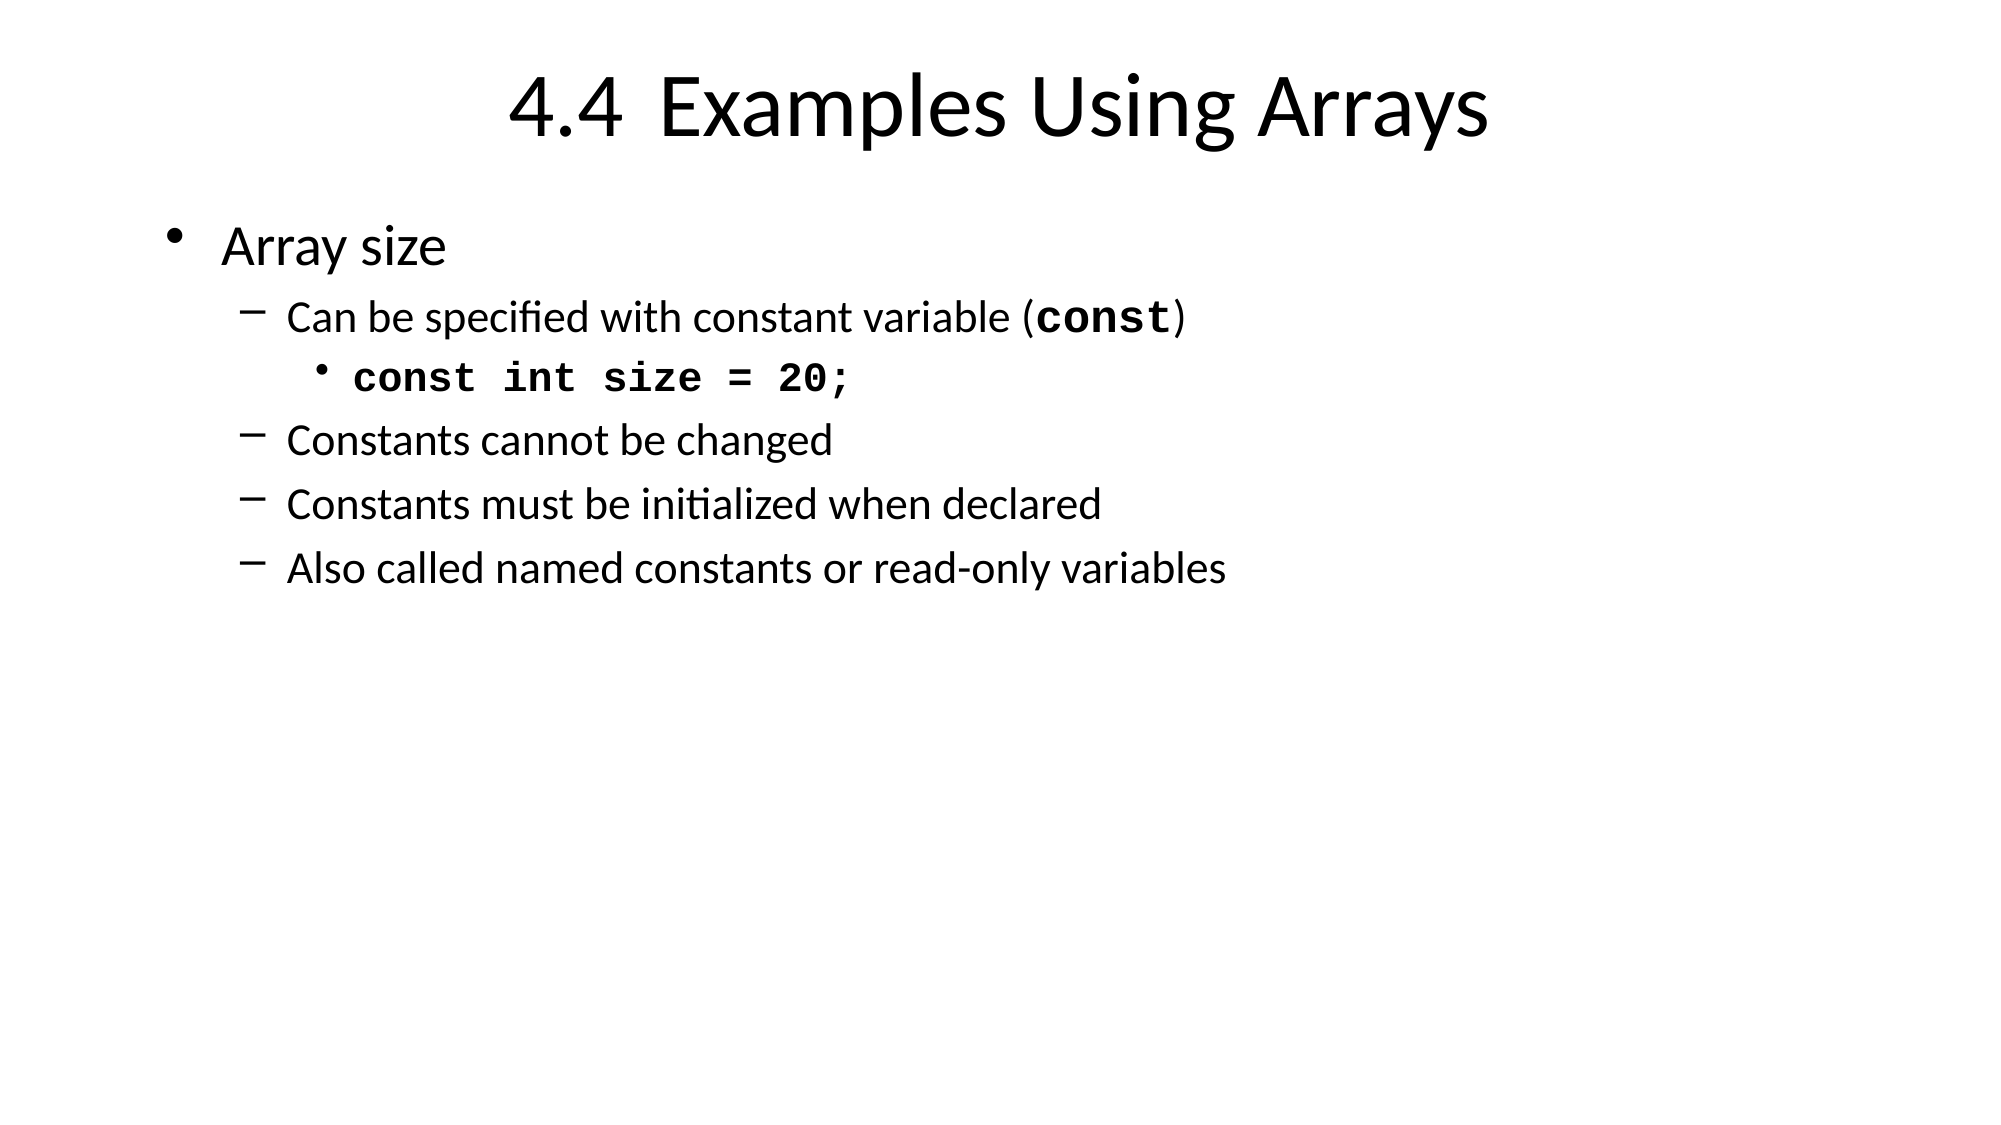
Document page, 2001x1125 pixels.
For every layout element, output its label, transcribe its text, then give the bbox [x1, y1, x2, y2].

list Array size Can be specified with constant variable (const) const int size = 20; Constants cannot be changed Constants must be initialized when declared Also called named constants or read-only variables [150, 200, 1850, 1063]
title 4.4 Examples Using Arrays [150, 12, 1850, 188]
